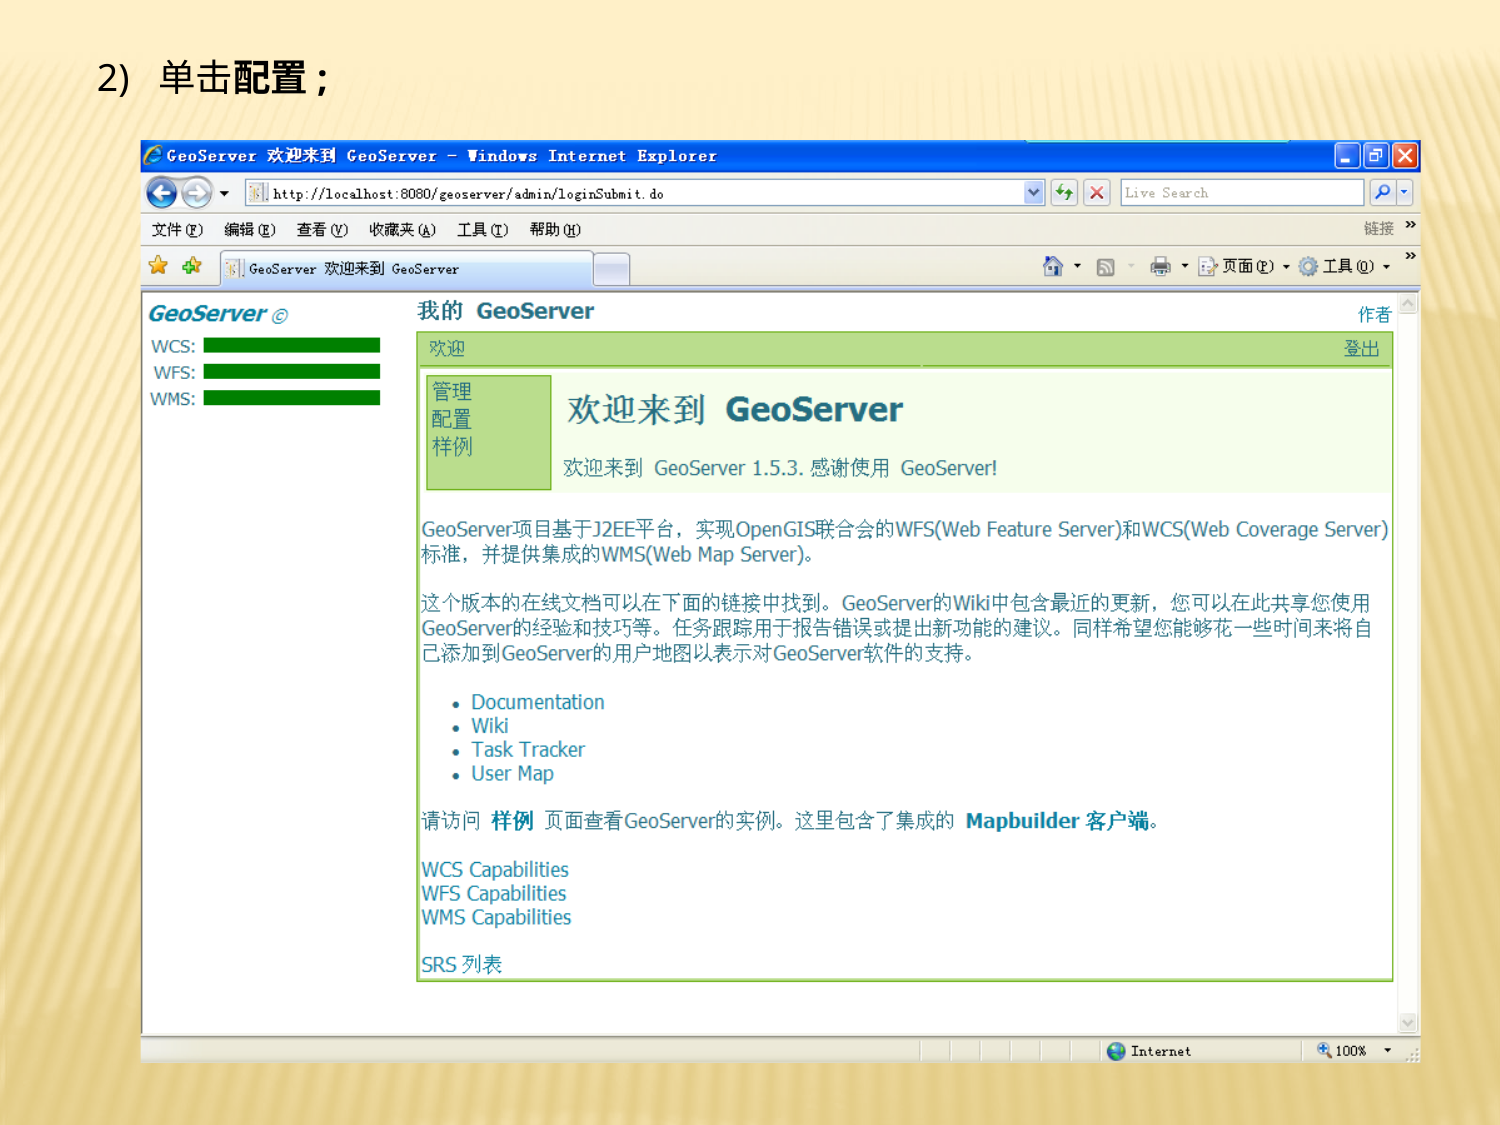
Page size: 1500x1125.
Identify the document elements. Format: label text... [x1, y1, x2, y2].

text_box 2) 单击配置; [82, 46, 364, 107]
picture [140, 140, 1421, 1064]
